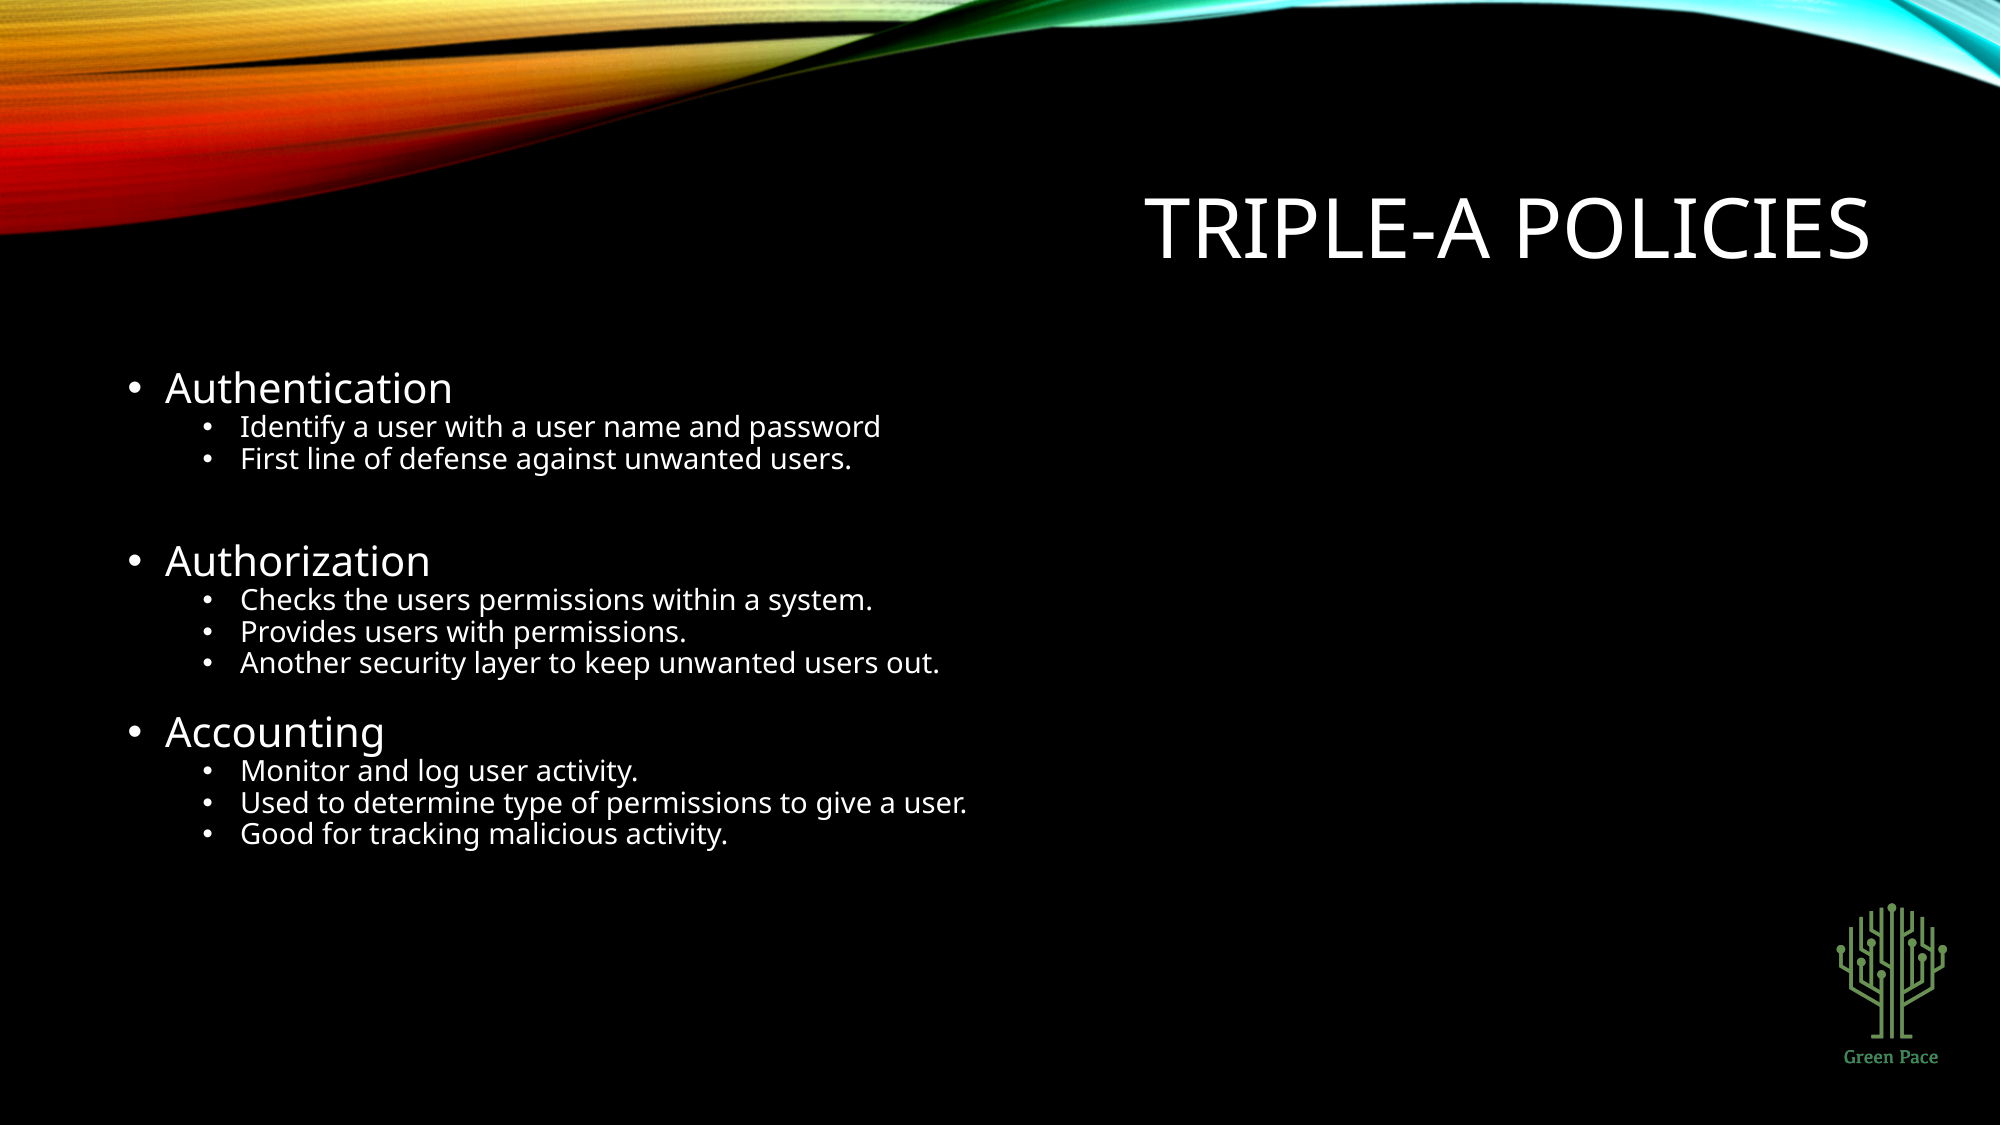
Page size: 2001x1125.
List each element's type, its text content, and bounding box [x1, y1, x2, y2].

list Authentication Identify a user with a user name and password First line of defense against unwanted users. Authorization Checks the users permissions within a system. Provides users with permissions. Another security layer to keep unwanted users out. Accounting Monitor and log user activity. Used to determine type of permissions to give a user. Good for tracking malicious activity. [112, 360, 1888, 1021]
title TRIPLE-A POLICIES [474, 125, 1888, 338]
picture [0, 0, 2000, 237]
picture [1817, 892, 1964, 1082]
